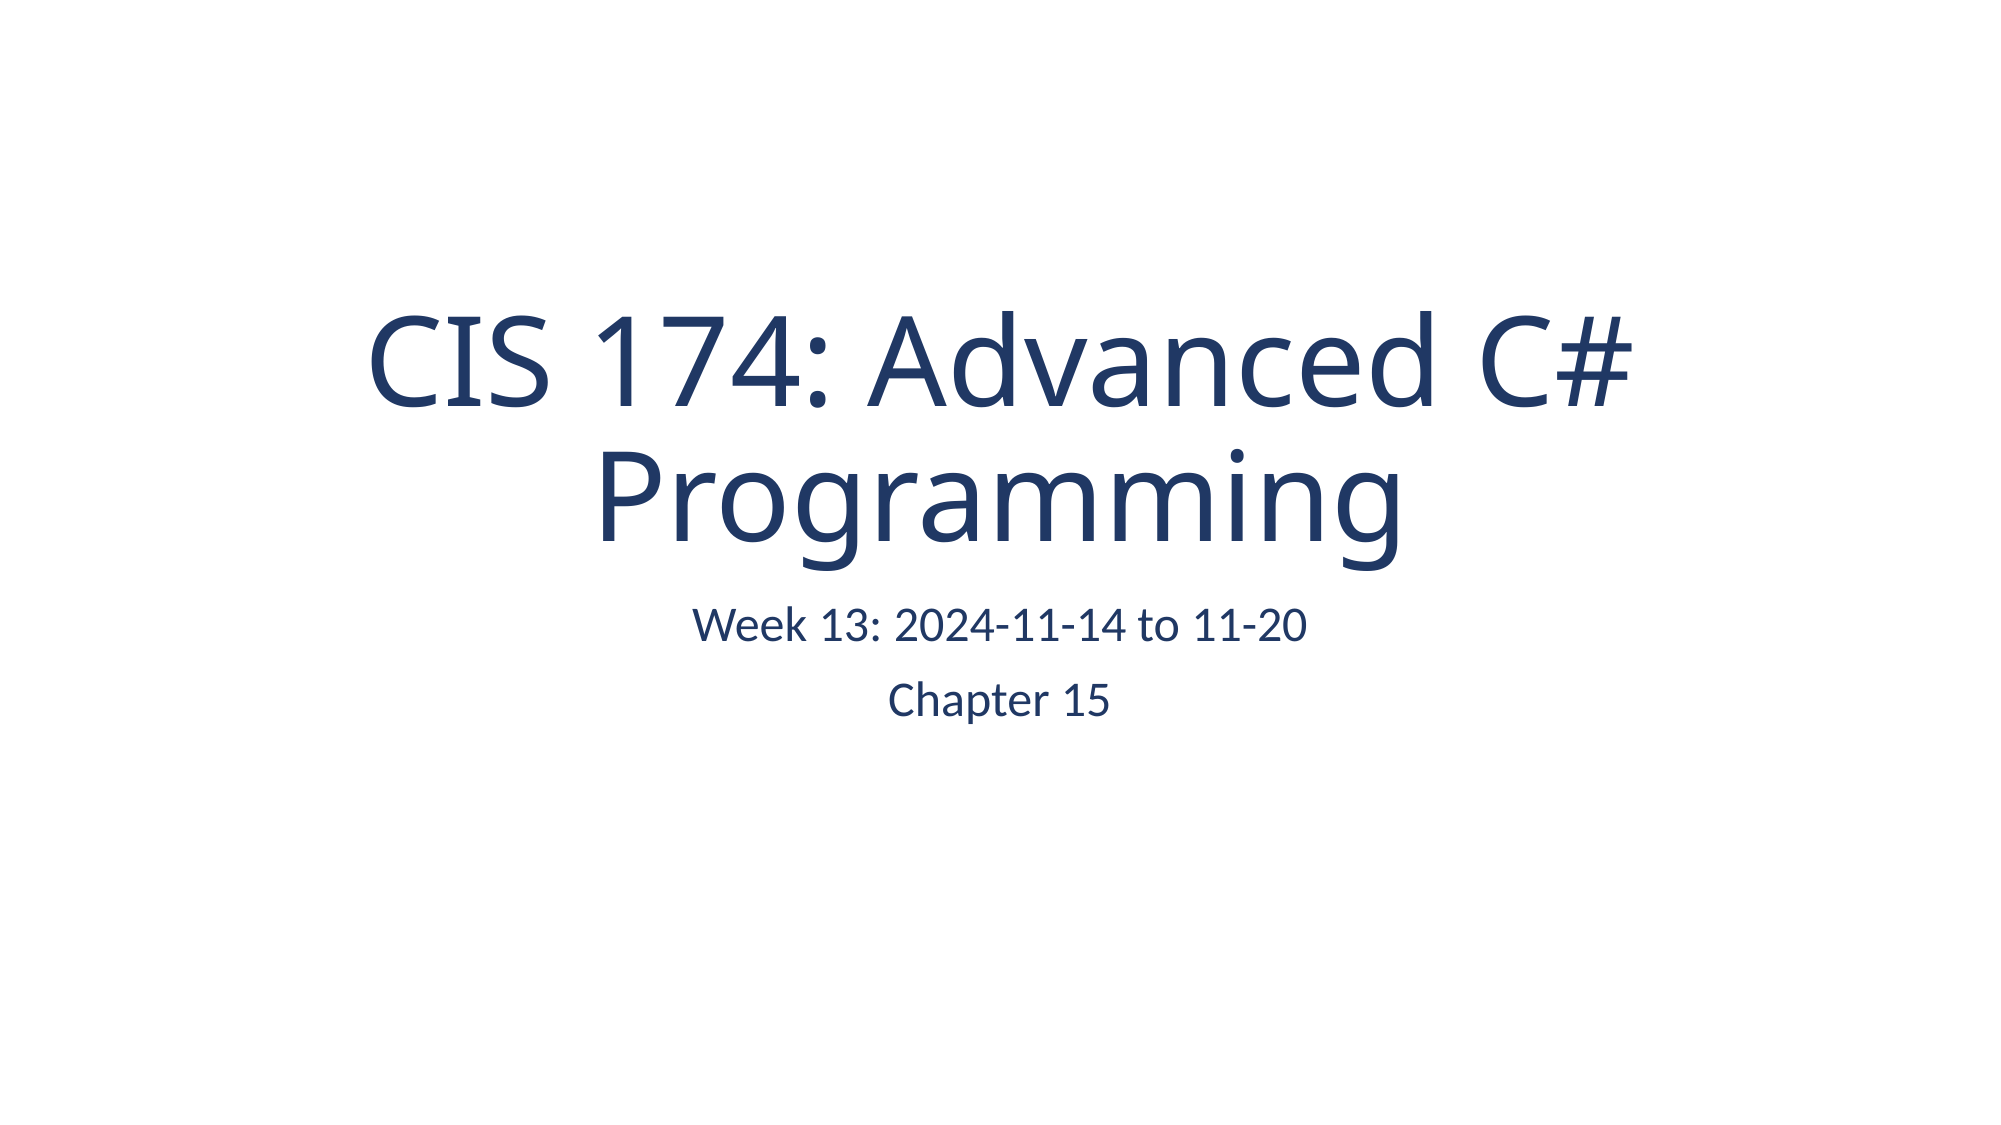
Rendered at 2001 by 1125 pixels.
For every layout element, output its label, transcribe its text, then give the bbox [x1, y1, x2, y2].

subtitle Week 13: 2024-11-14 to 11-20 Chapter 15 [249, 590, 1750, 863]
title CIS 174: Advanced C# Programming [249, 184, 1750, 576]
